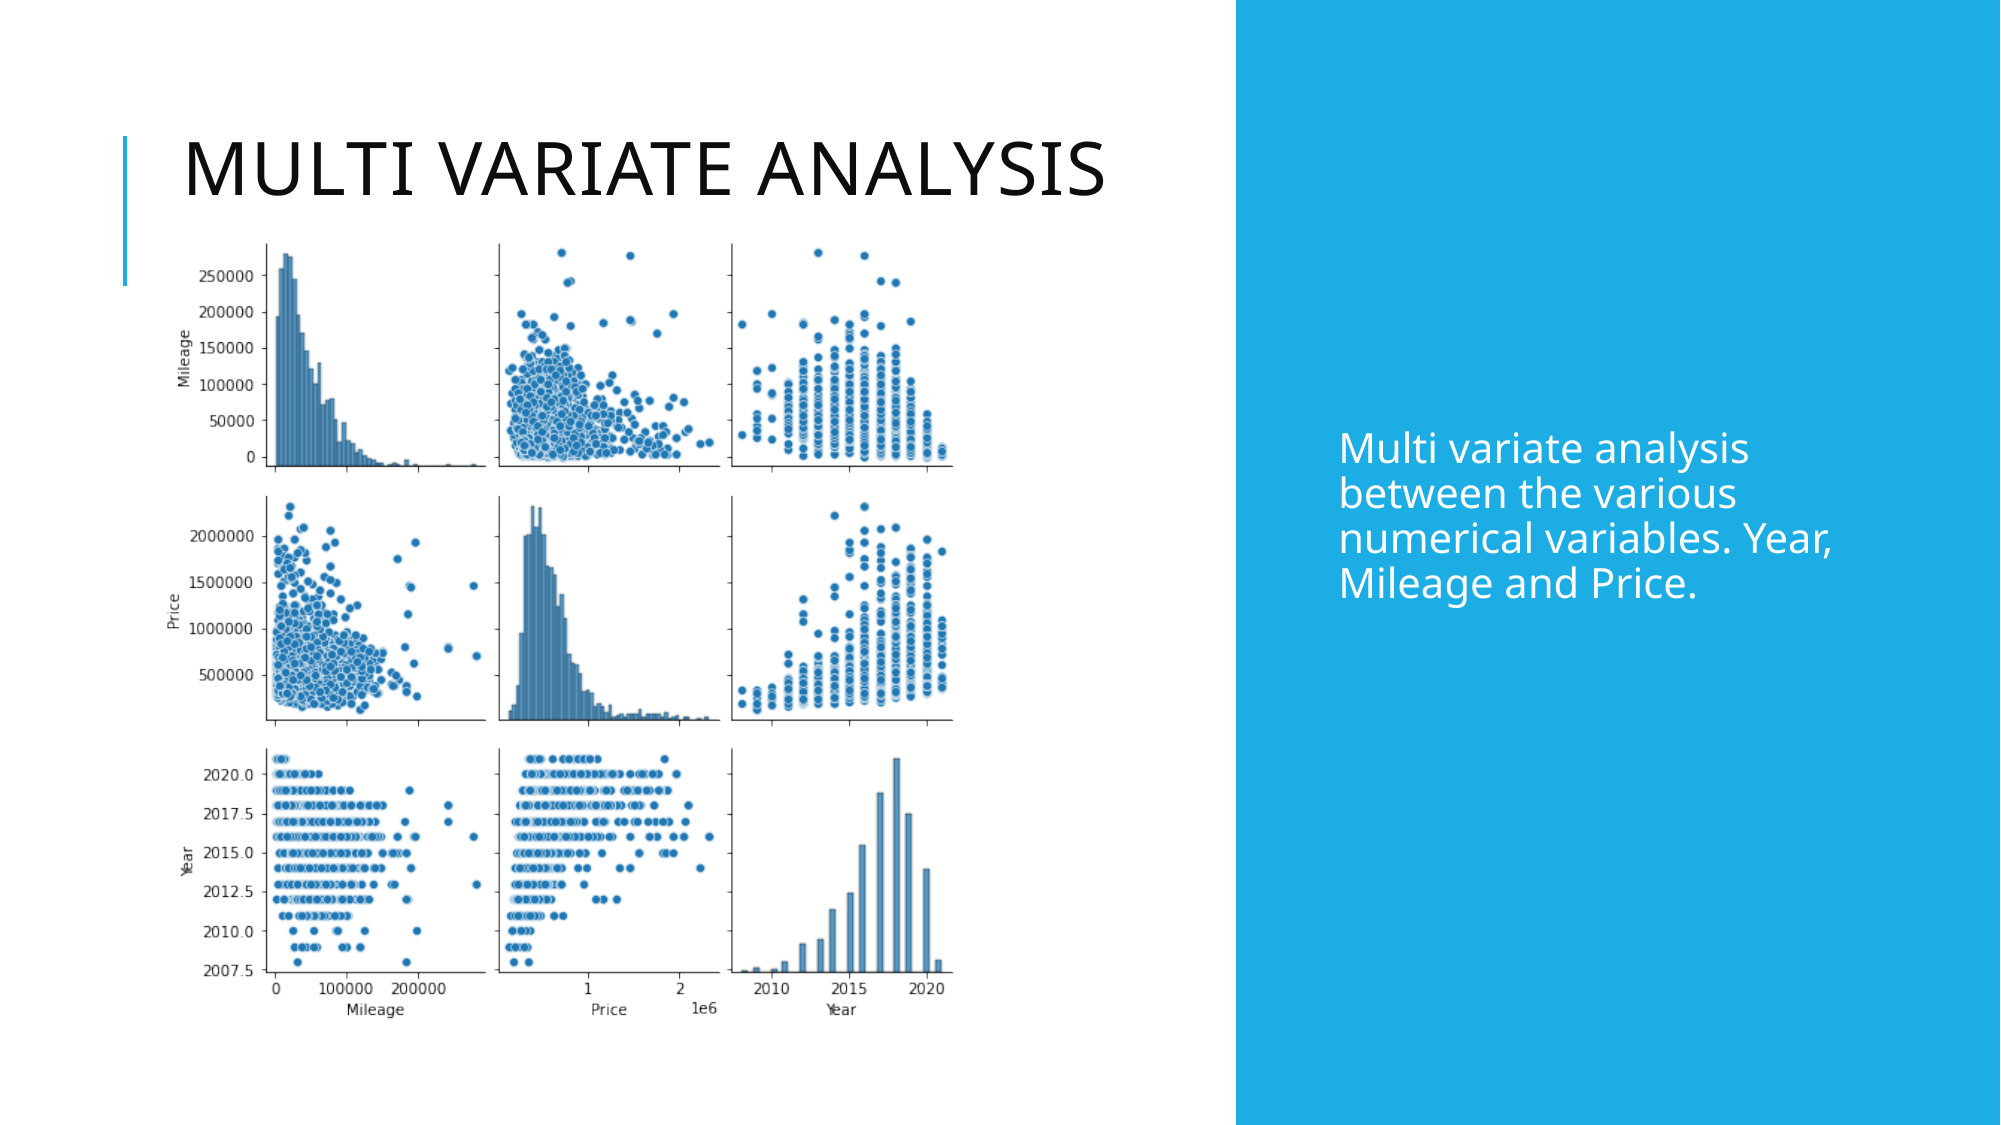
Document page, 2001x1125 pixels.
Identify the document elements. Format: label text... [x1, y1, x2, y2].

list Multi variate analysis between the various numerical variables. Year, Mileage and Price. [1315, 96, 1895, 1013]
text_box [1235, 0, 2000, 1125]
title Multi variate analysis [168, 96, 1131, 342]
picture [156, 233, 961, 1030]
